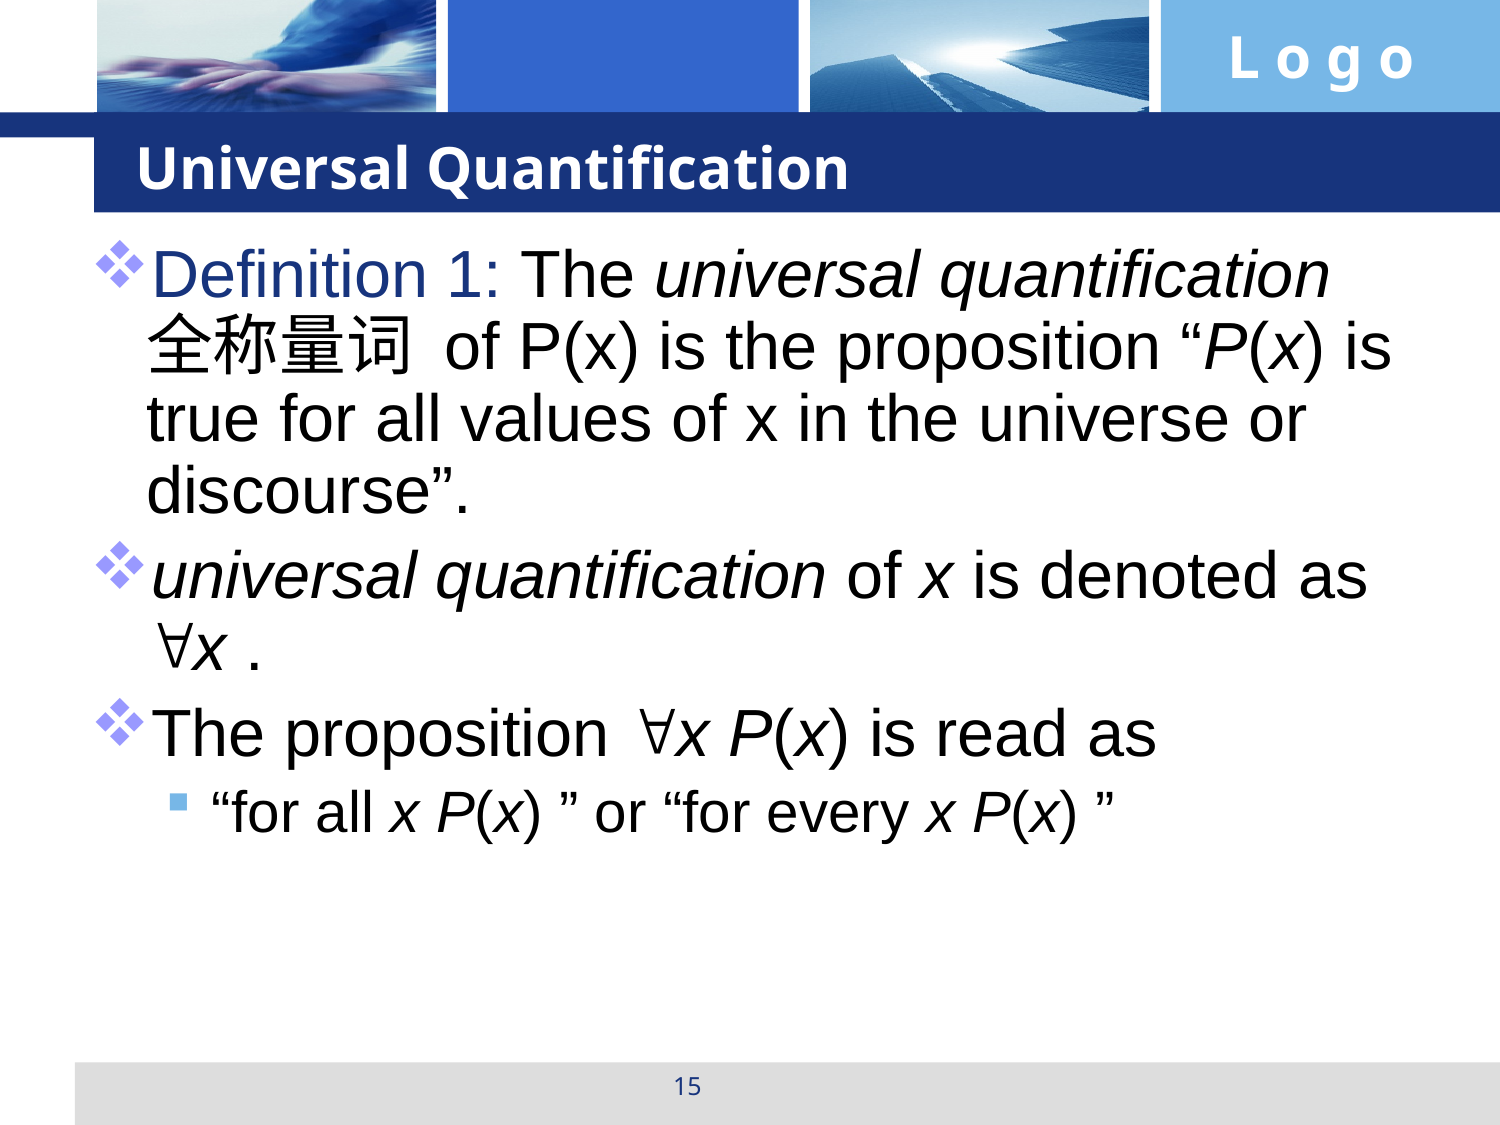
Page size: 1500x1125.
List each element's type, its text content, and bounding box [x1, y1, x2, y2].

picture [810, 0, 1150, 112]
picture [97, 0, 437, 112]
slide_number 15 [512, 1062, 863, 1116]
title Universal Quantification [120, 120, 1400, 213]
list Definition 1: The universal quantification 全称量词 of P(x) is the proposition “P(x) is true for all values of x in the universe or discourse”. universal quantification of x is denoted as x . The proposition x P(x) is read as “for all x P(x) ” or “for every x P(x) ” [75, 232, 1425, 1034]
